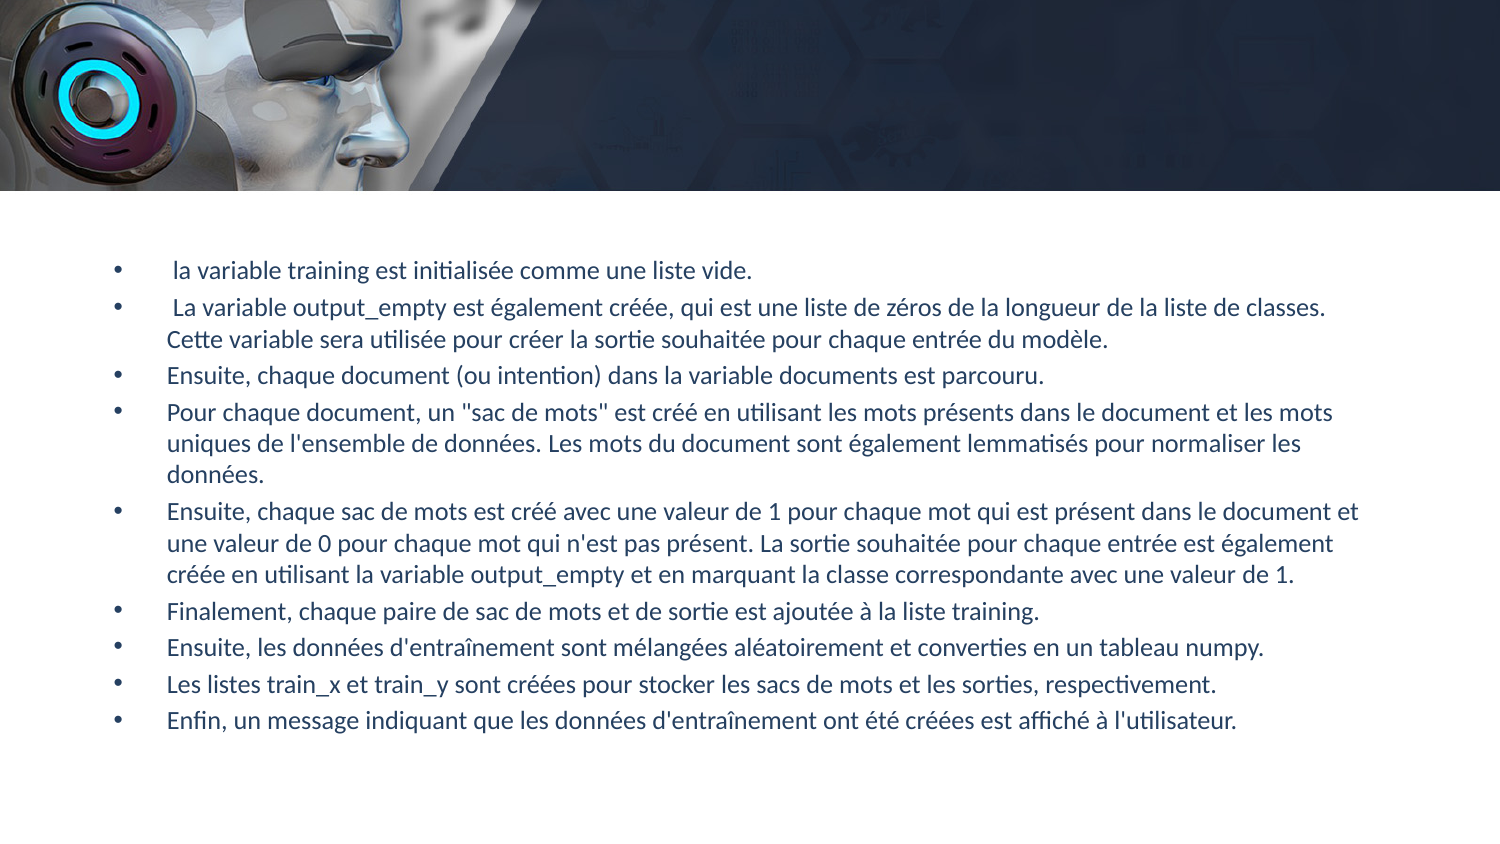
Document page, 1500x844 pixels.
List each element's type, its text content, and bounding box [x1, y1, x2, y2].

picture [0, 0, 1500, 844]
text_box la variable training est initialisée comme une liste vide. La variable output_empty est également créée, qui est une liste de zéros de la longueur de la liste de classes. Cette variable sera utilisée pour créer la sortie souhaitée pour chaque entrée du modèle. Ensuite, chaque document (ou intention) dans la variable documents est parcouru. Pour chaque document, un "sac de mots" est créé en utilisant les mots présents dans le document et les mots uniques de l'ensemble de données. Les mots du document sont également lemmatisés pour normaliser les données. Ensuite, chaque sac de mots est créé avec une valeur de 1 pour chaque mot qui est présent dans le document et une valeur de 0 pour chaque mot qui n'est pas présent. La sortie souhaitée pour chaque entrée est également créée en utilisant la variable output_empty et en marquant la classe correspondante avec une valeur de 1. Finalement, chaque paire de sac de mots et de sortie est ajoutée à la liste training. Ensuite, les données d'entraînement sont mélangées aléatoirement et converties en un tableau numpy. Les listes train_x et train_y sont créées pour stocker les sacs de mots et les sorties, respectivement. Enfin, un message indiquant que les données d'entraînement ont été créées est affiché à l'utilisateur. [98, 246, 1377, 773]
